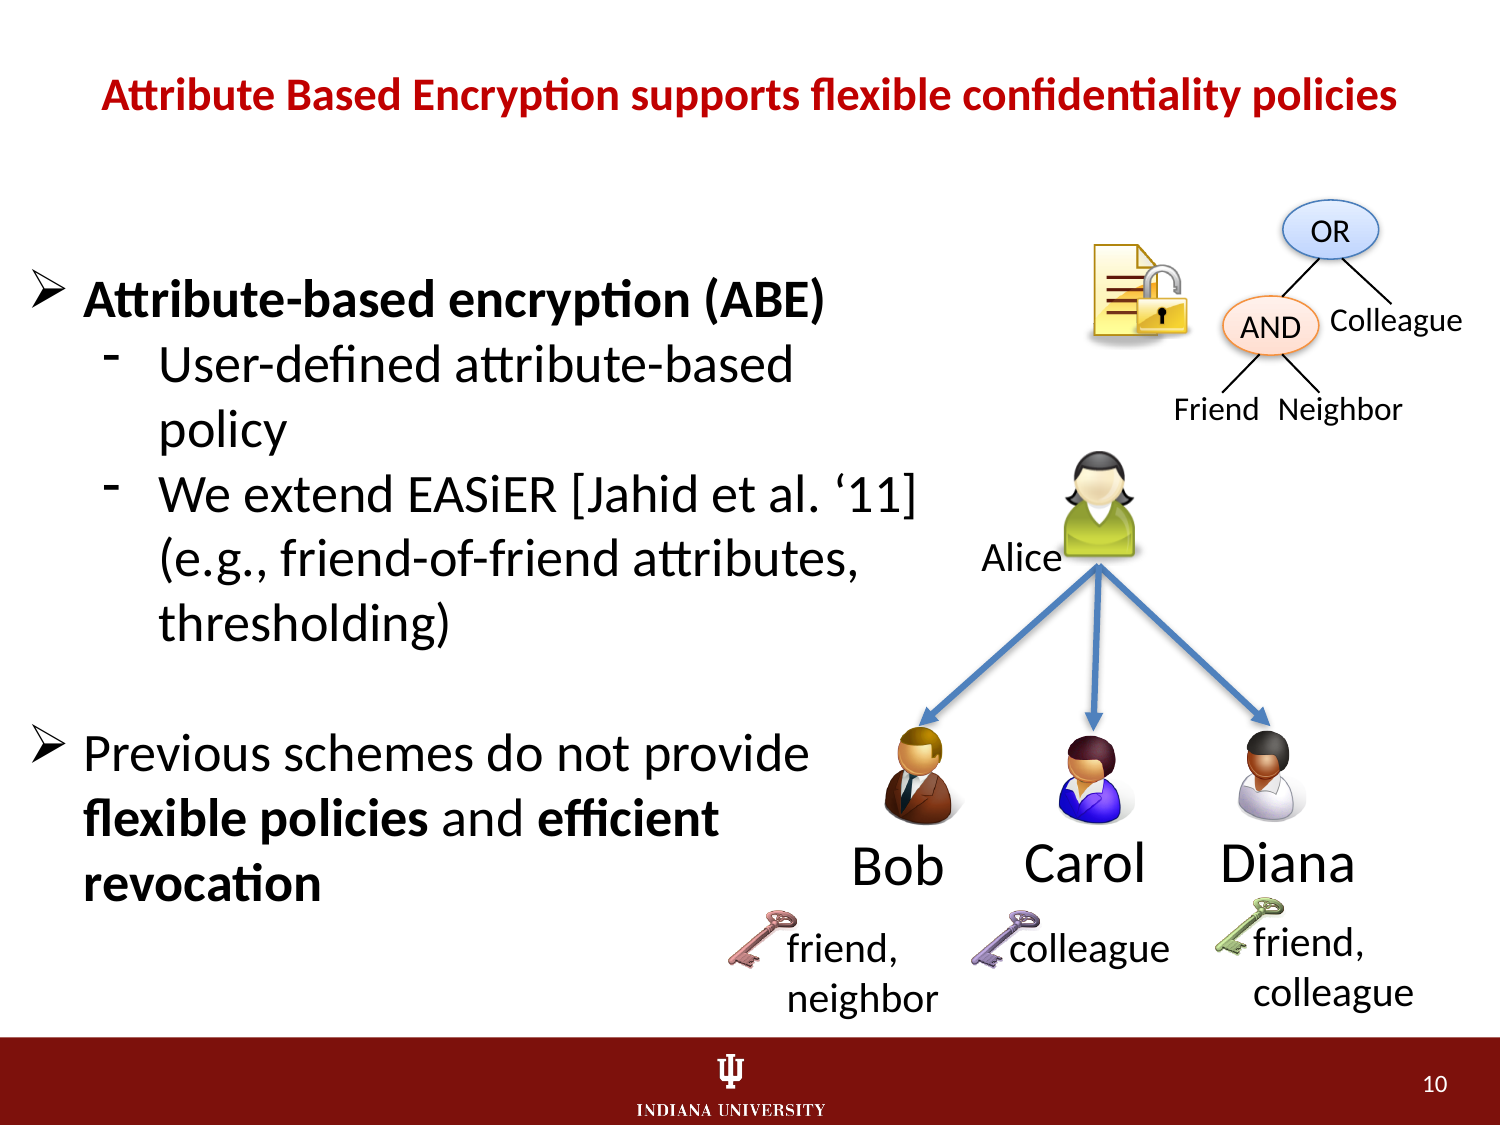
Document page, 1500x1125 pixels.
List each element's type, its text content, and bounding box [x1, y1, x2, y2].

text_box Attribute-based encryption (ABE) User-defined attribute-based policy We extend EASiER [Jahid et al. ‘11] (e.g., friend-of-friend attributes, thresholding) Previous schemes do not provide flexible policies and efficient revocation [12, 255, 719, 920]
slide_number 10 [1112, 1052, 1463, 1113]
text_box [724, 199, 1463, 1030]
picture [637, 1054, 825, 1116]
title Attribute Based Encryption supports flexible confidentiality policies [75, 32, 1425, 150]
